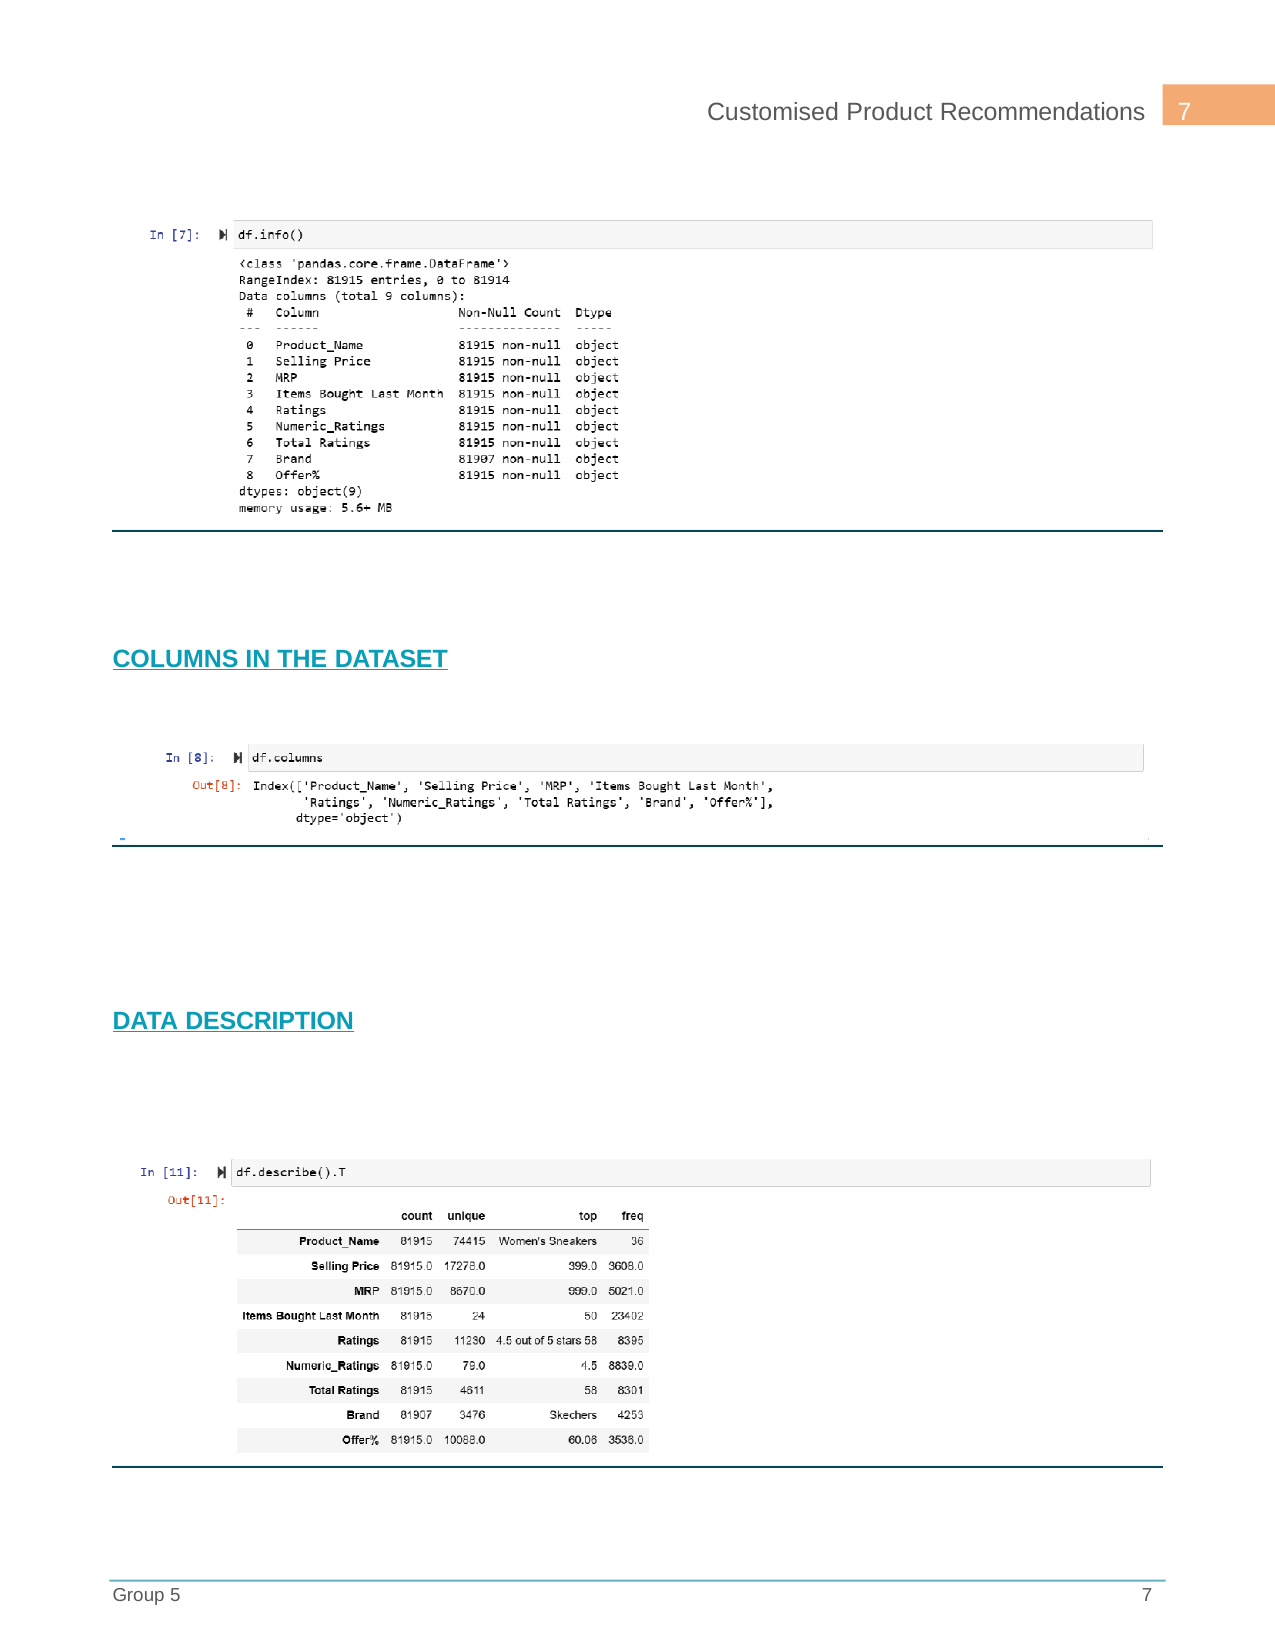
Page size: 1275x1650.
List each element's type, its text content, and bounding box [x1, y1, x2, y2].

text_box DATA DESCRIPTION [110, 1002, 363, 1035]
picture [112, 737, 1163, 848]
text_box COLUMNS IN THE DATASET [110, 640, 456, 673]
slide_number 7 [1135, 1582, 1172, 1650]
text_box 7 [1162, 84, 1275, 126]
picture [112, 209, 1163, 533]
picture [112, 1146, 1163, 1469]
footer Group 5 [110, 1582, 183, 1650]
text_box Customised Product Recommendations [705, 93, 1150, 126]
